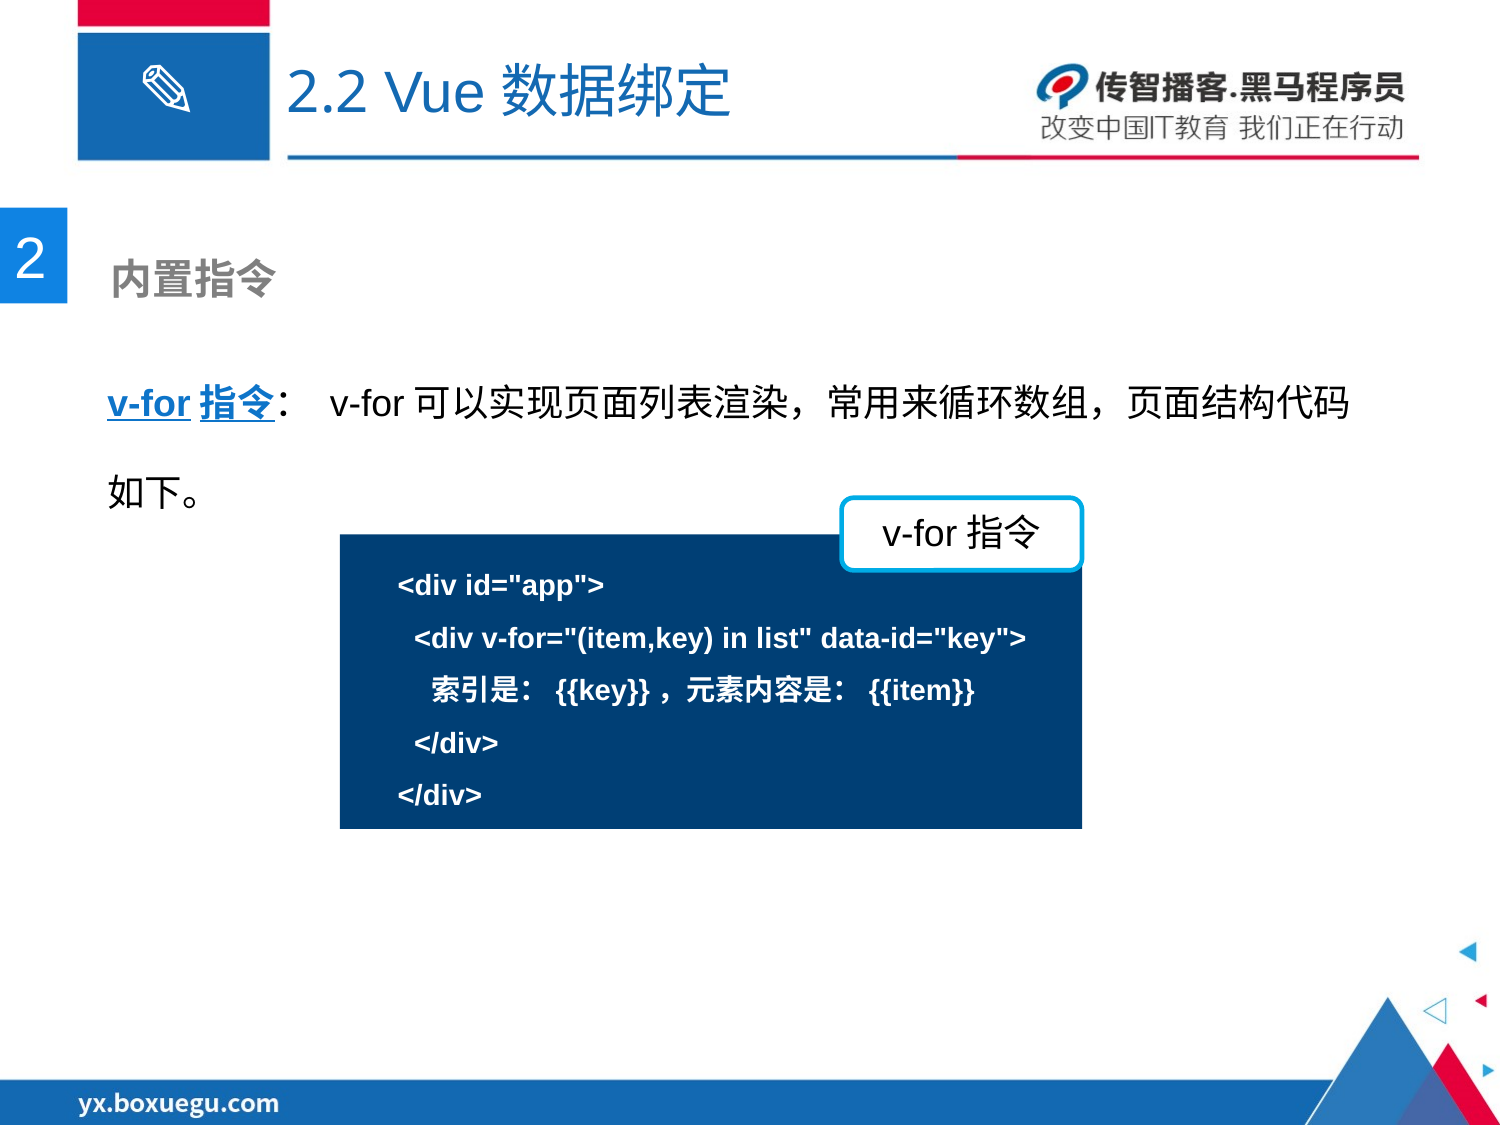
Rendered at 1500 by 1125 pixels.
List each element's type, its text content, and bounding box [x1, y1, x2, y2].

text_box v-for指令： v-for可以实现页面列表渲染，常用来循环数组，页面结构代码如下。 [92, 326, 1390, 522]
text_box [339, 534, 1083, 830]
text_box v-for指令 [841, 497, 1083, 533]
picture [0, 0, 1500, 1125]
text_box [0, 207, 68, 304]
text_box 内置指令 [70, 245, 842, 310]
title 2.2 Vue数据绑定 [271, 25, 1046, 153]
